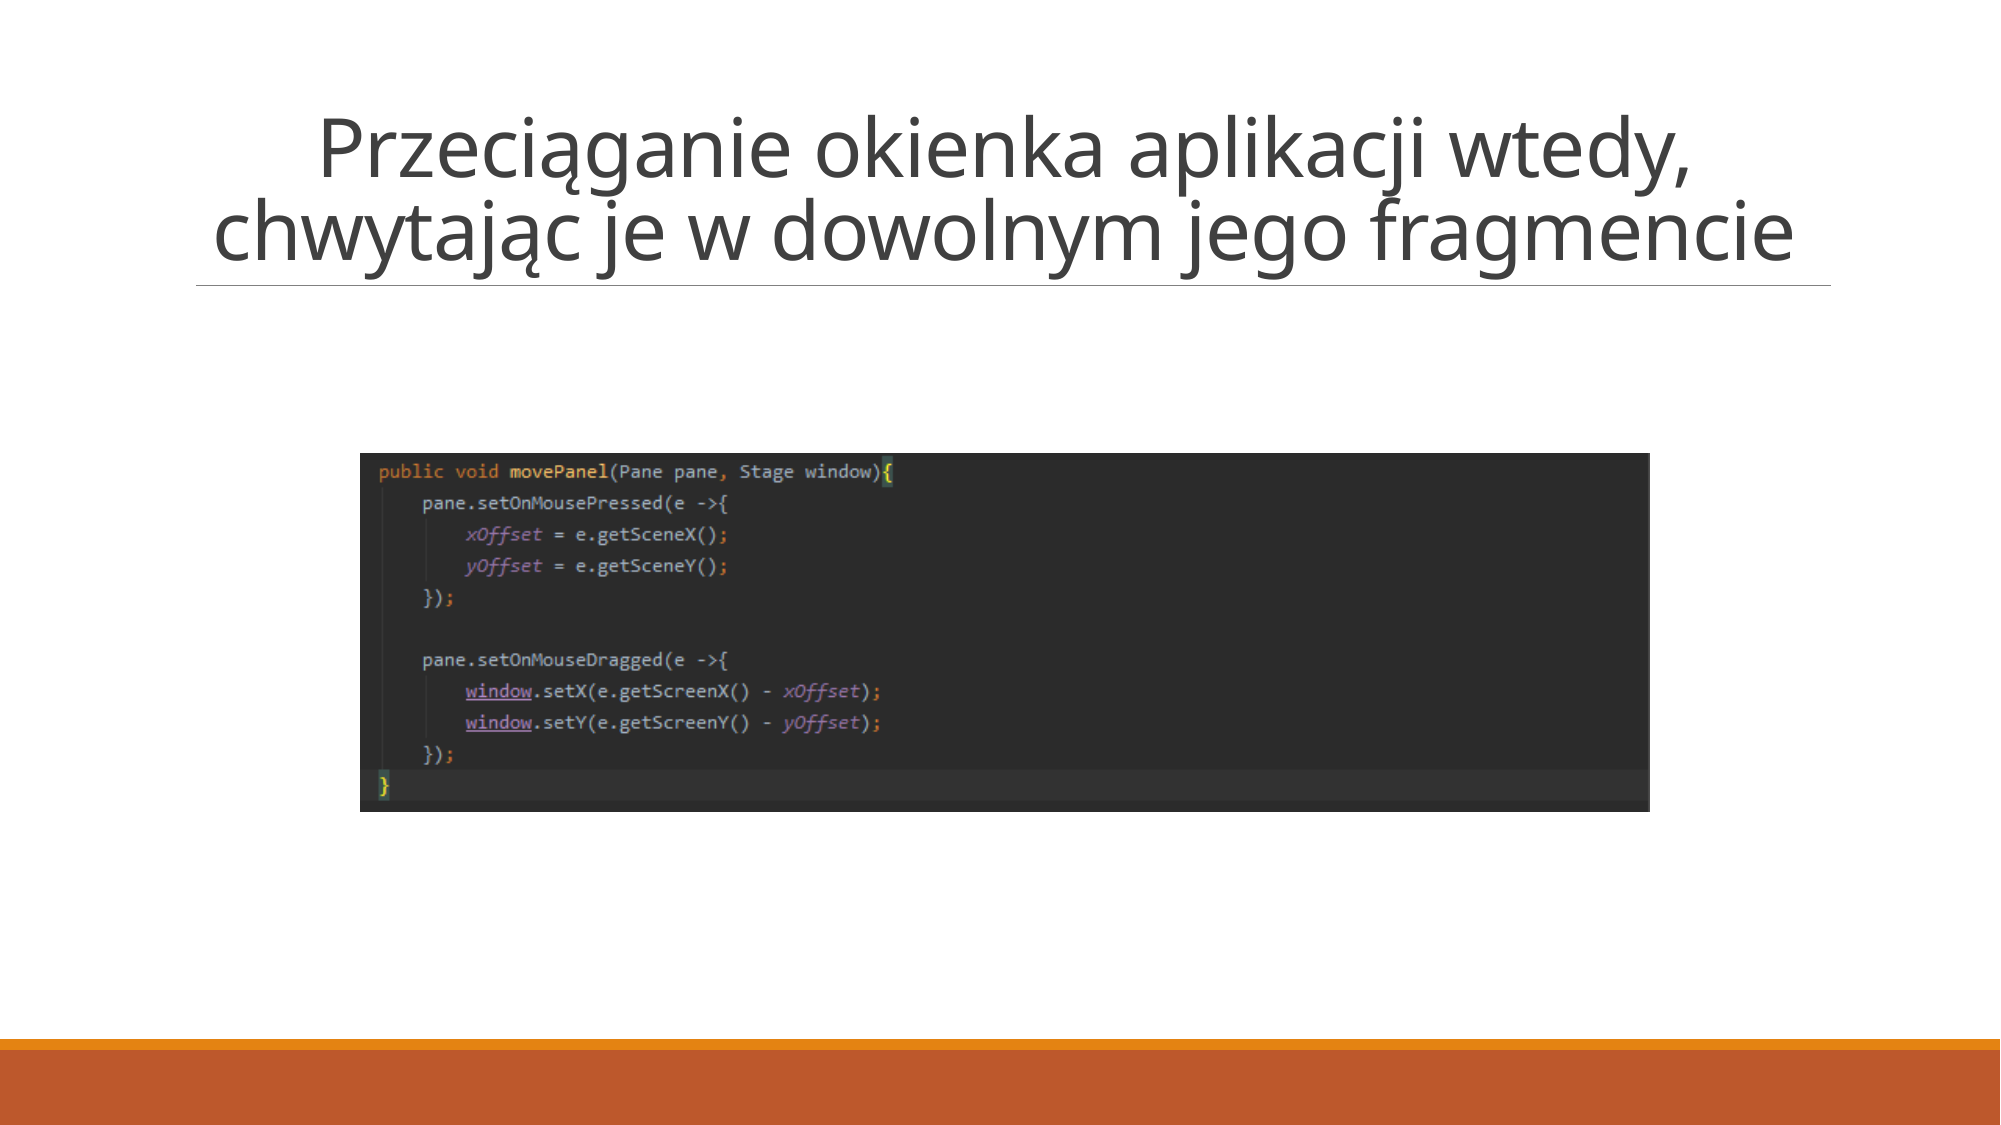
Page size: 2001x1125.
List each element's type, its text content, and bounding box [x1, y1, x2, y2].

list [359, 453, 1650, 813]
title Przeciąganie okienka aplikacji wtedy, chwytając je w dowolnym jego fragmencie [180, 47, 1830, 285]
